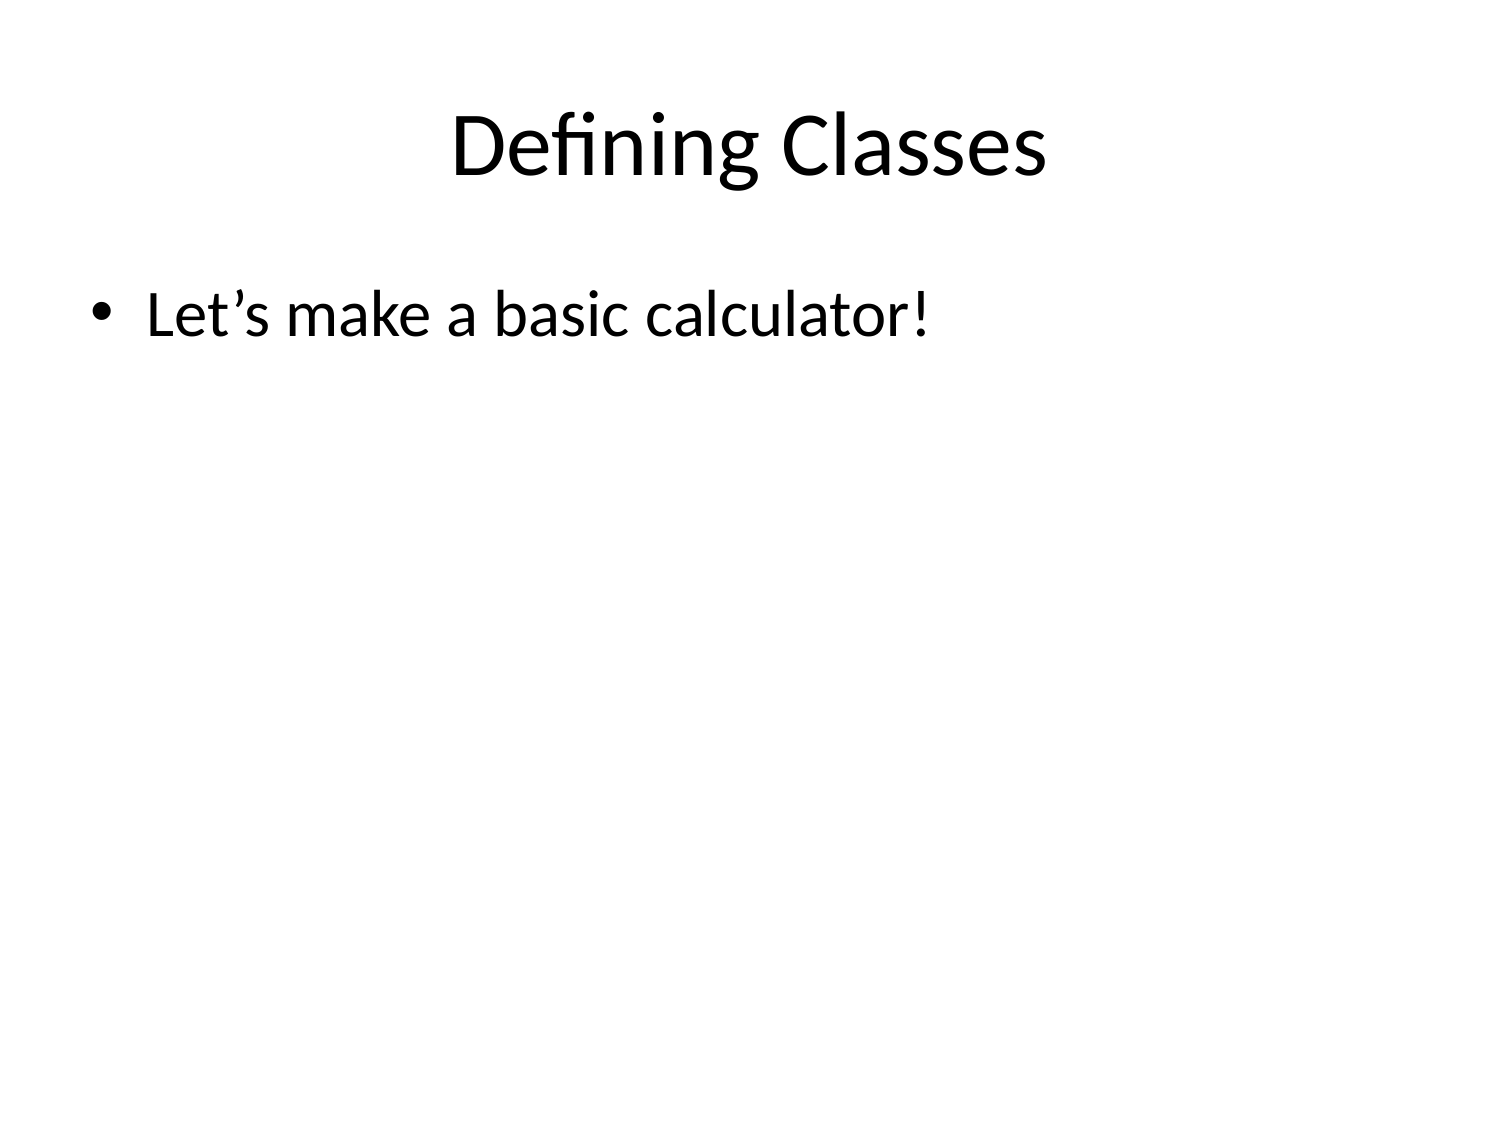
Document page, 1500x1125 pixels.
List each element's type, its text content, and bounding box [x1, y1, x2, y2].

title Defining Classes [75, 45, 1425, 233]
list Let’s make a basic calculator! [75, 262, 1425, 1005]
